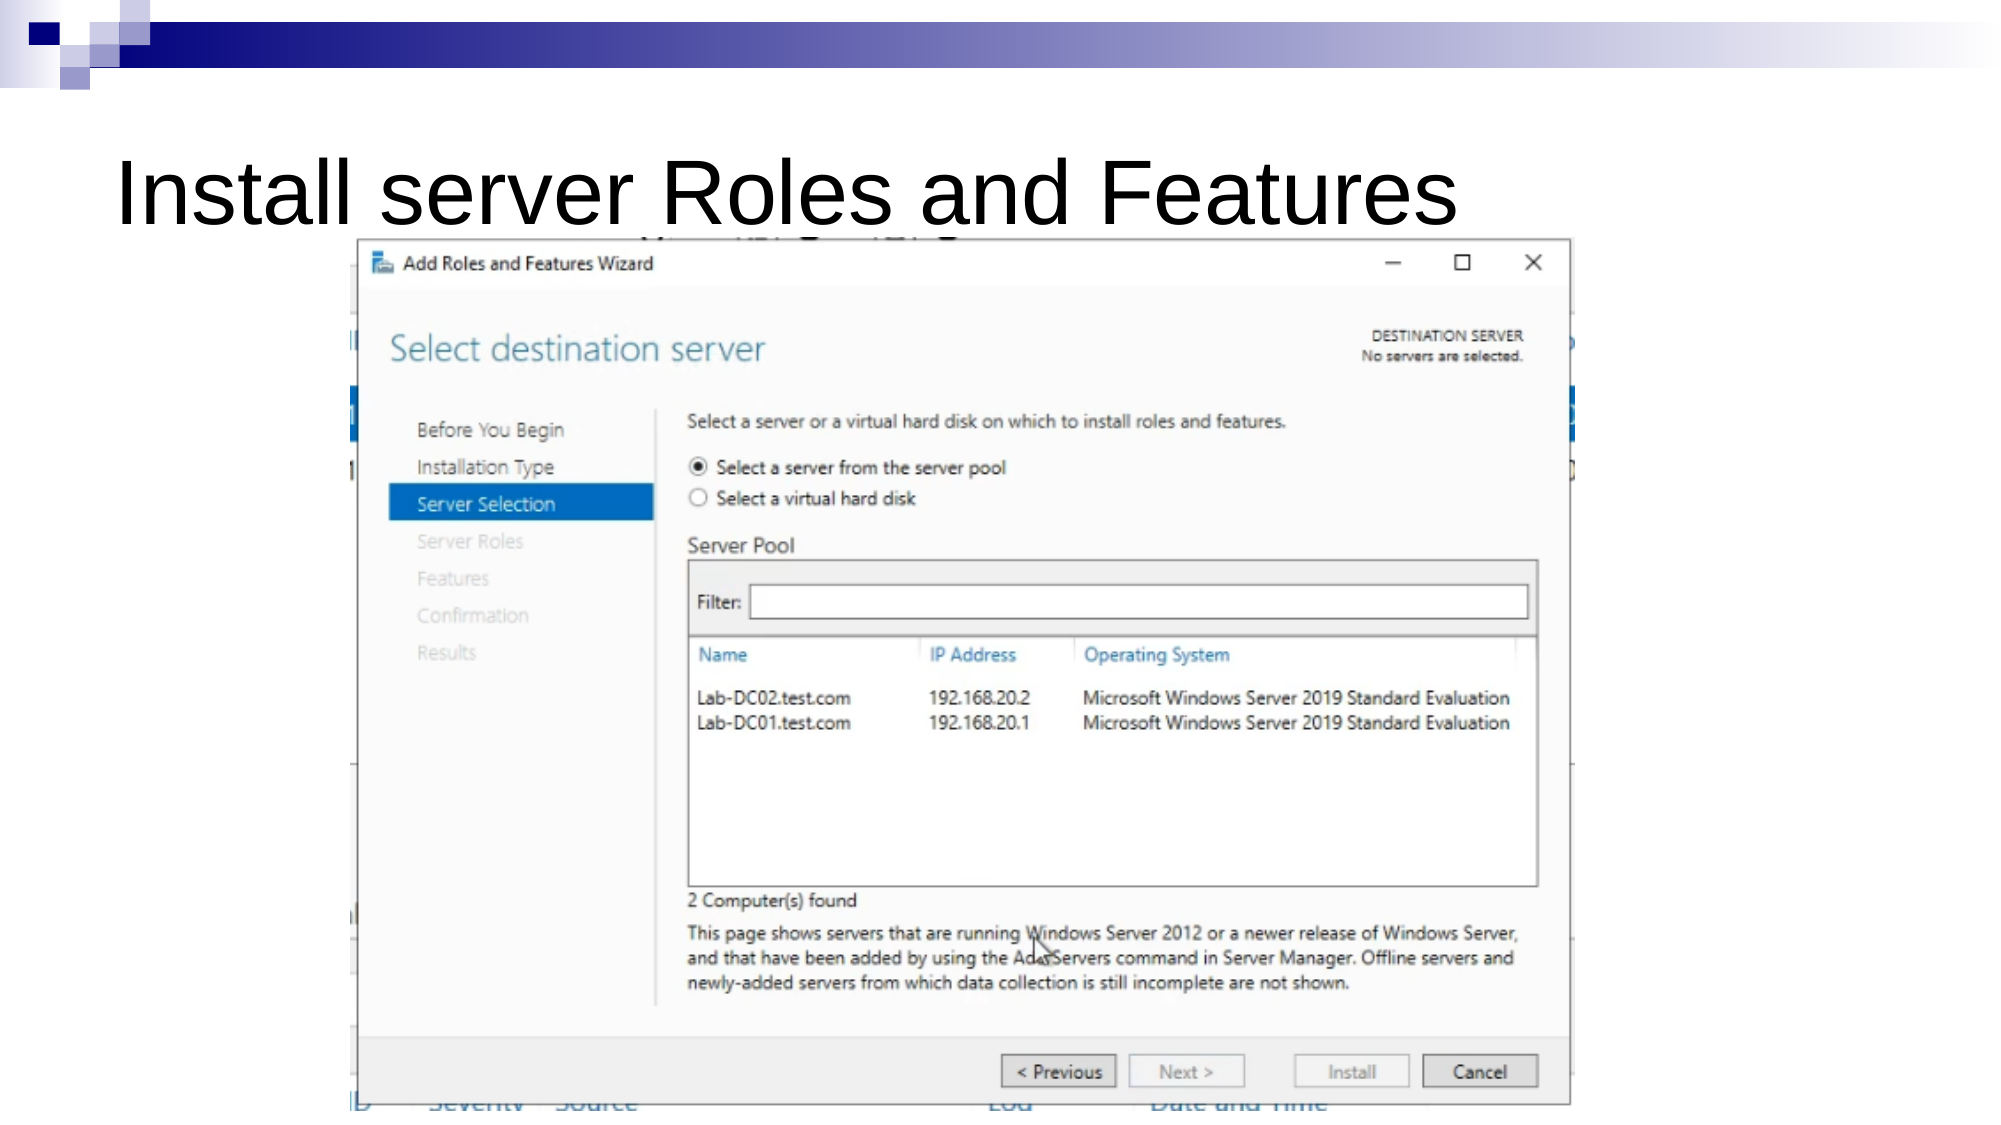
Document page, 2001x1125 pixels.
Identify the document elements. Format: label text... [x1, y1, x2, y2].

picture [349, 237, 1576, 1111]
title Install server Roles and Features [99, 75, 1900, 300]
